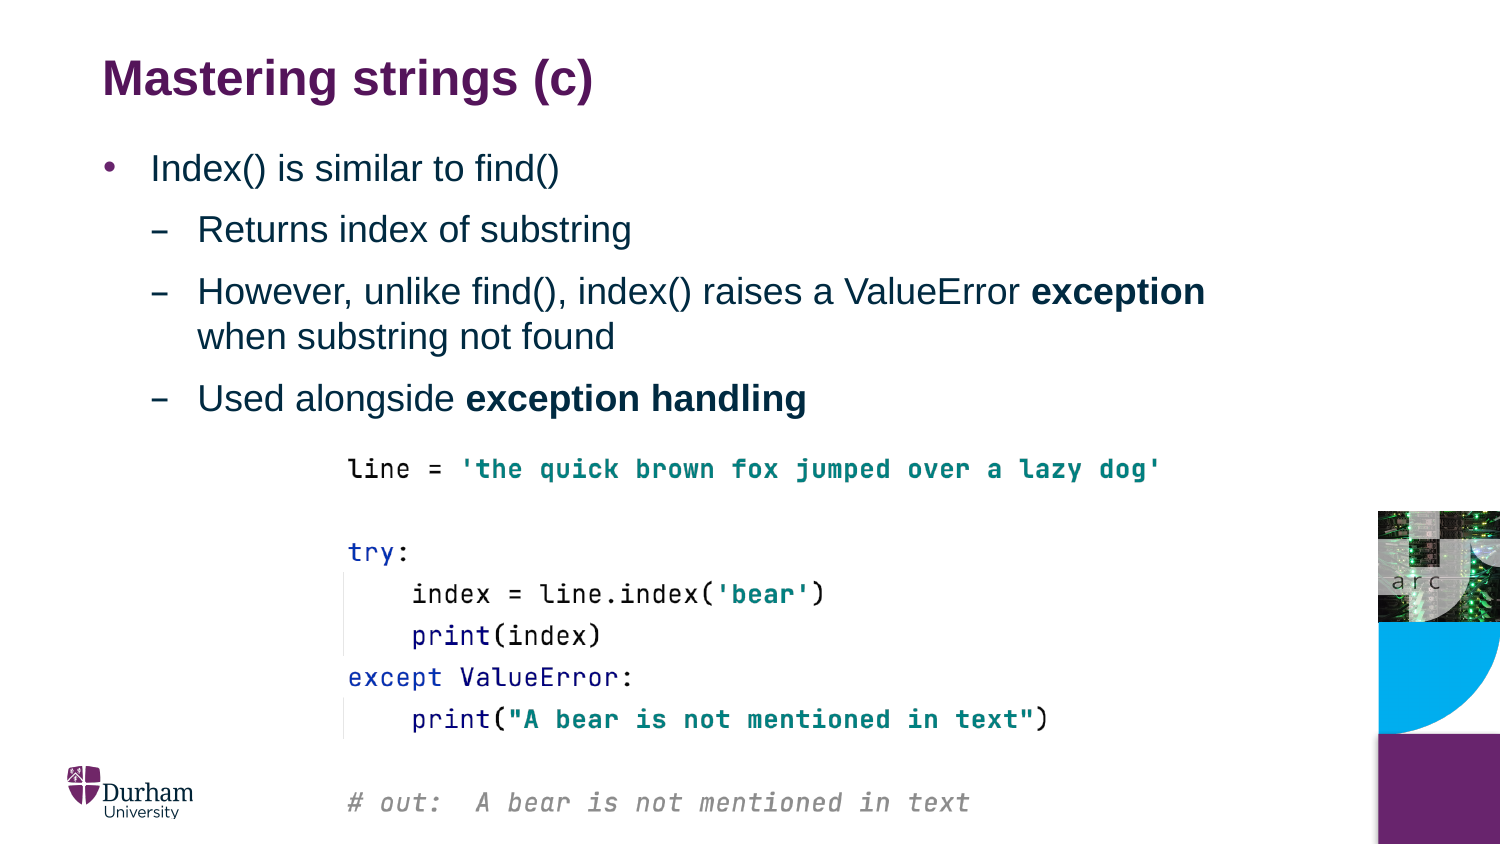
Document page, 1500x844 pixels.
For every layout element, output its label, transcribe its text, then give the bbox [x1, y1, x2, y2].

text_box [1378, 511, 1500, 844]
list Index() is similar to find() Returns index of substring However, unlike find(), index() raises a ValueError exception when substring not found Used alongside exception handling [103, 143, 1272, 535]
picture [335, 450, 1164, 824]
title Mastering strings (c) [101, 45, 1399, 187]
